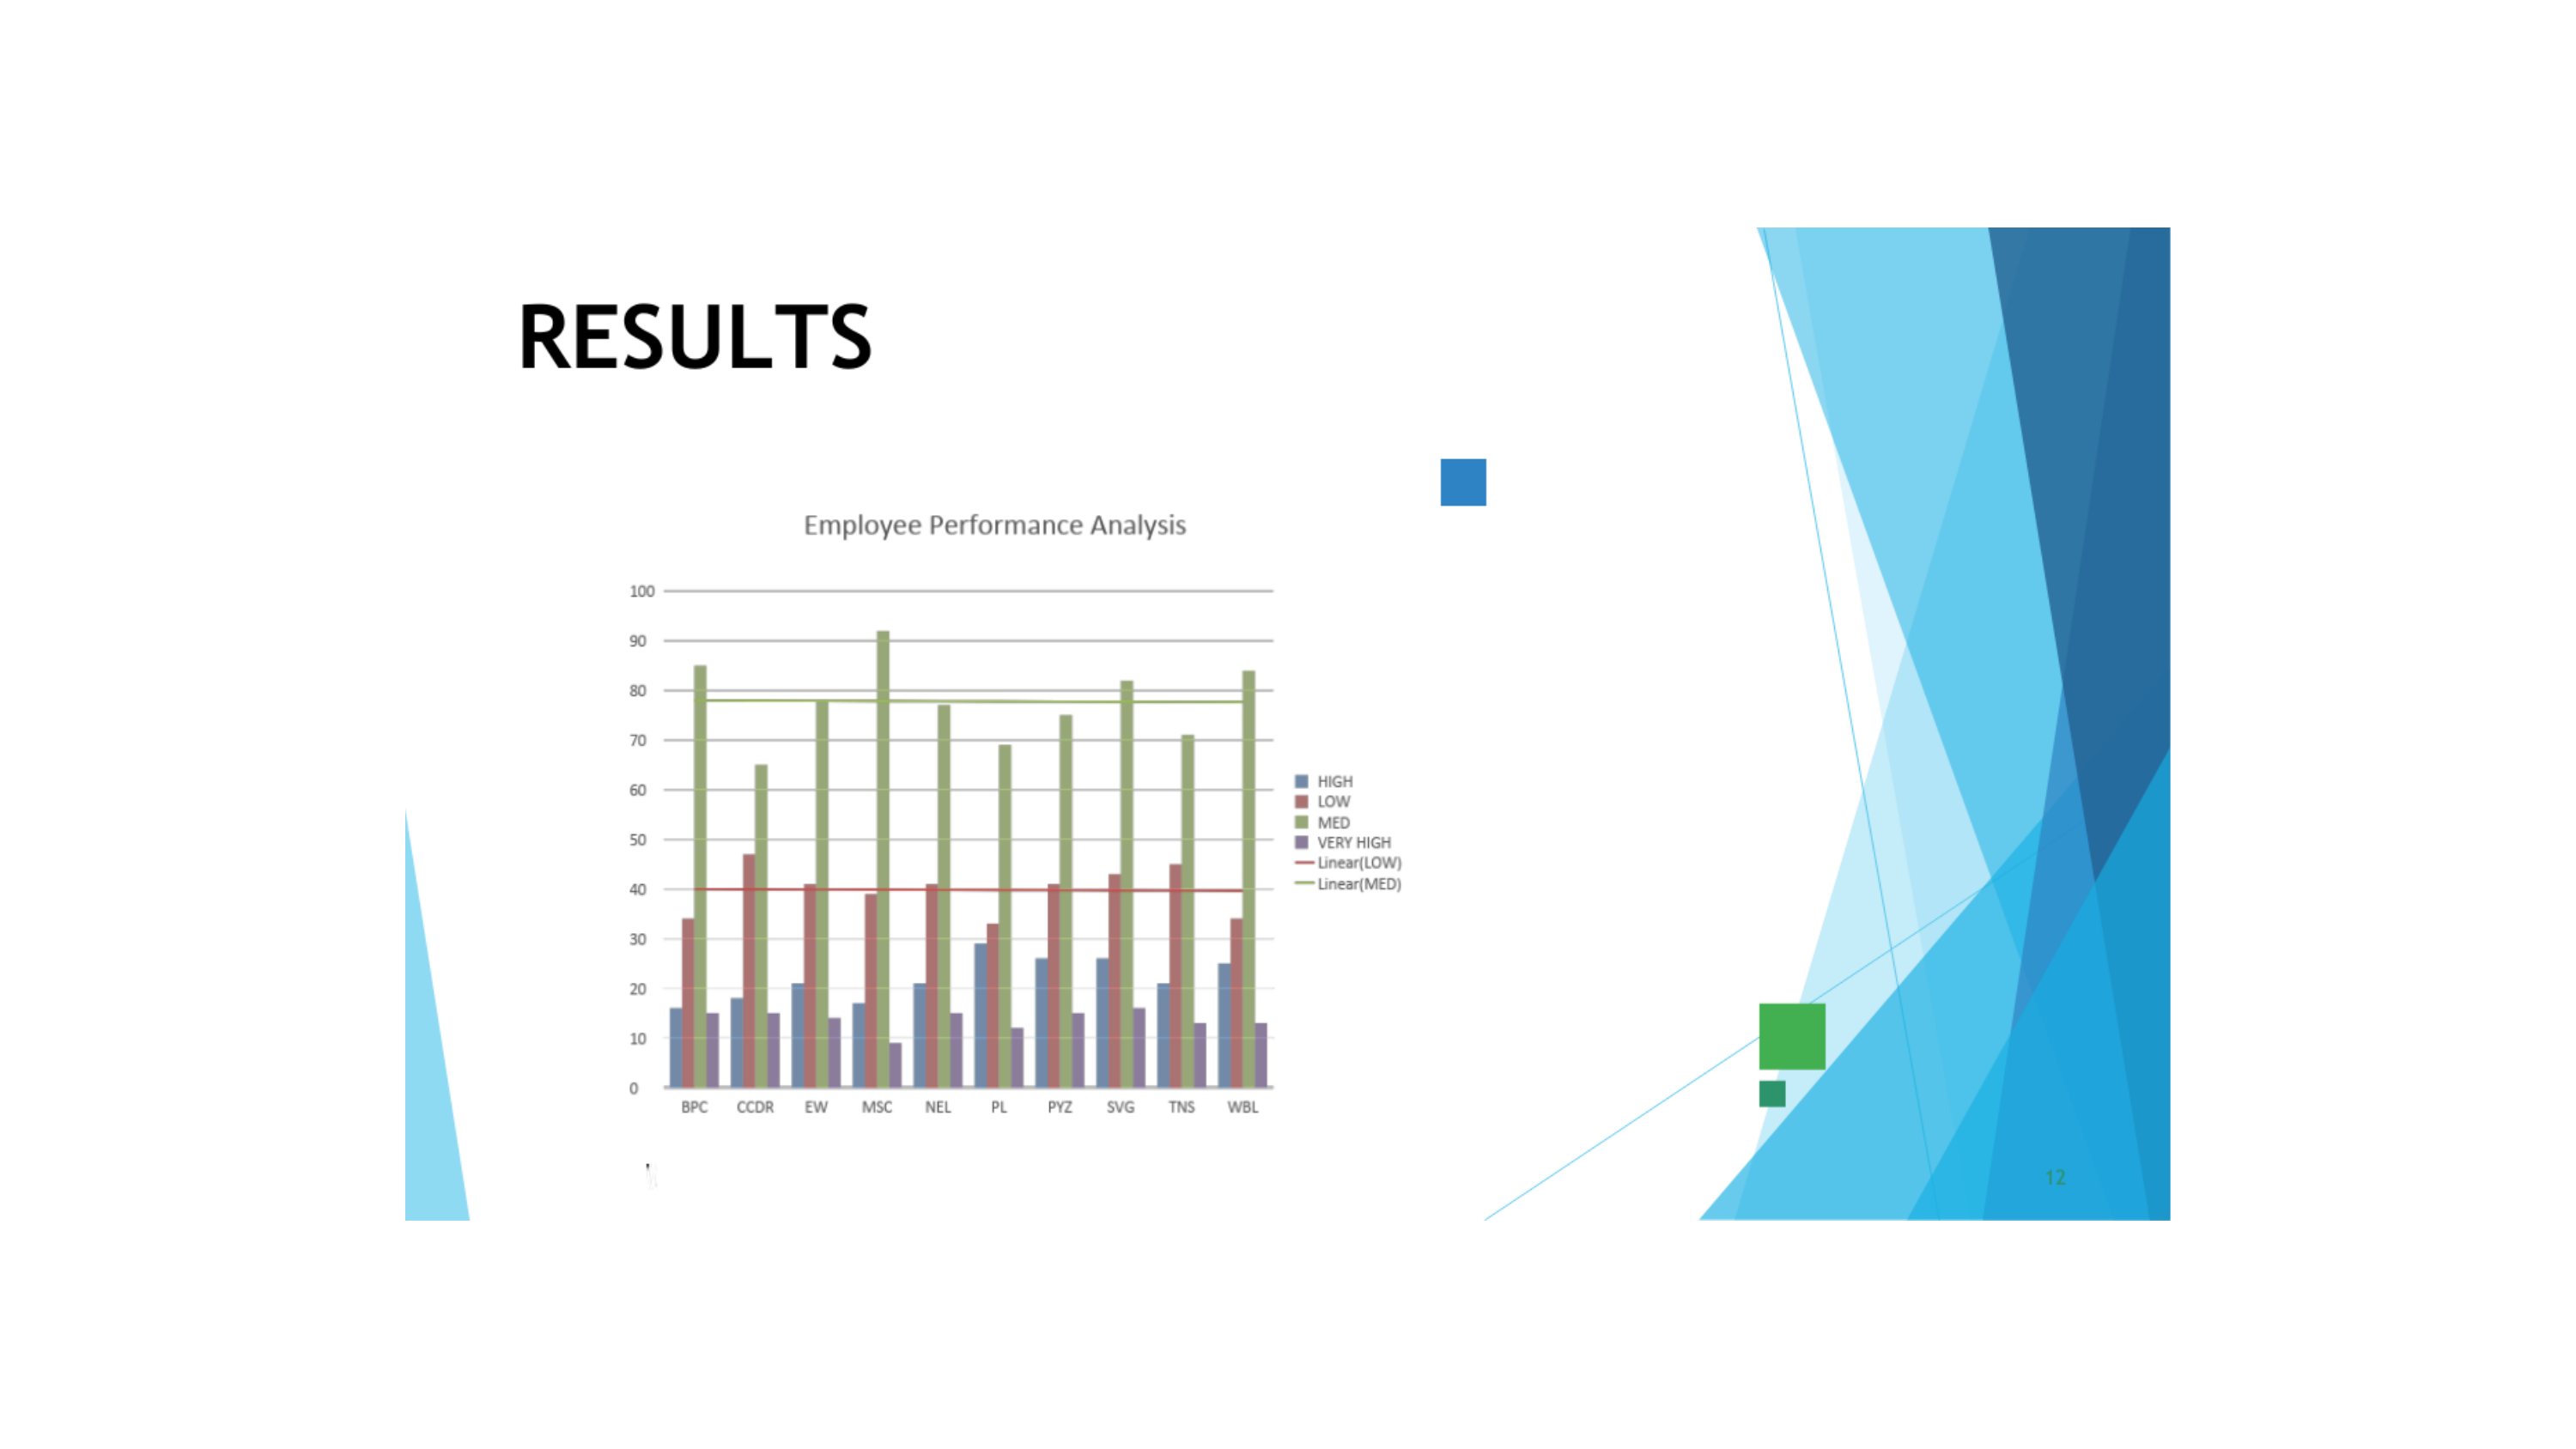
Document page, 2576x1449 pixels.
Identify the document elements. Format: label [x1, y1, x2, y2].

text_box [405, 227, 2171, 1221]
